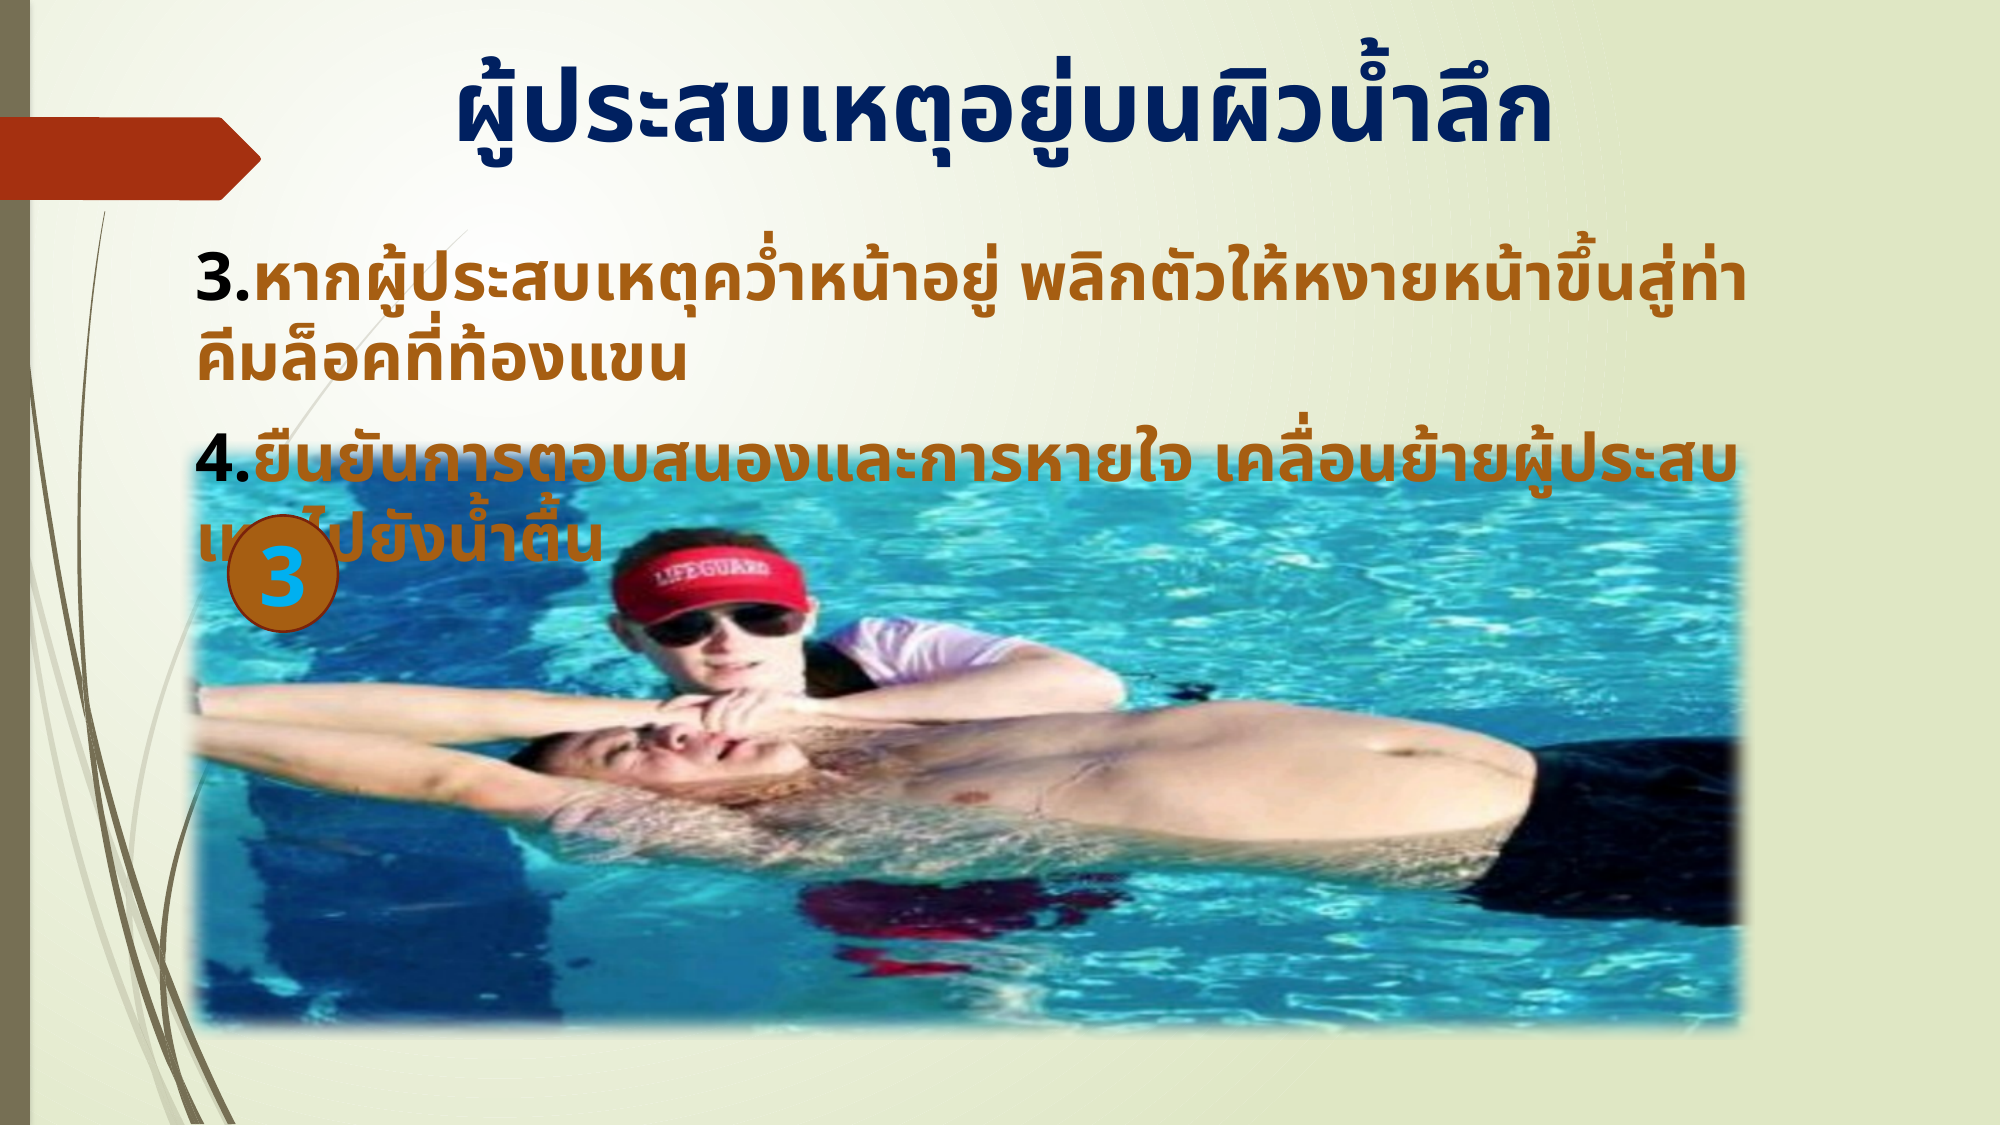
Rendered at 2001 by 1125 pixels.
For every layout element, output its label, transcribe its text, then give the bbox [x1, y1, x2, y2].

list 3.หากผู้ประสบเหตุคว่ำหน้าอยู่ พลิกตัวให้หงายหน้าขึ้นสู่ท่าคีมล็อคที่ท้องแขน 4.ยืนยันการตอบสนองและการหายใจ เคลื่อนย้ายผู้ประสบเหตุไปยังน้ำตื้น [180, 226, 1830, 955]
picture [179, 441, 1756, 1040]
title ผู้ประสบเหตุอยู่บนผิวน้ำลึก [180, 33, 1830, 201]
